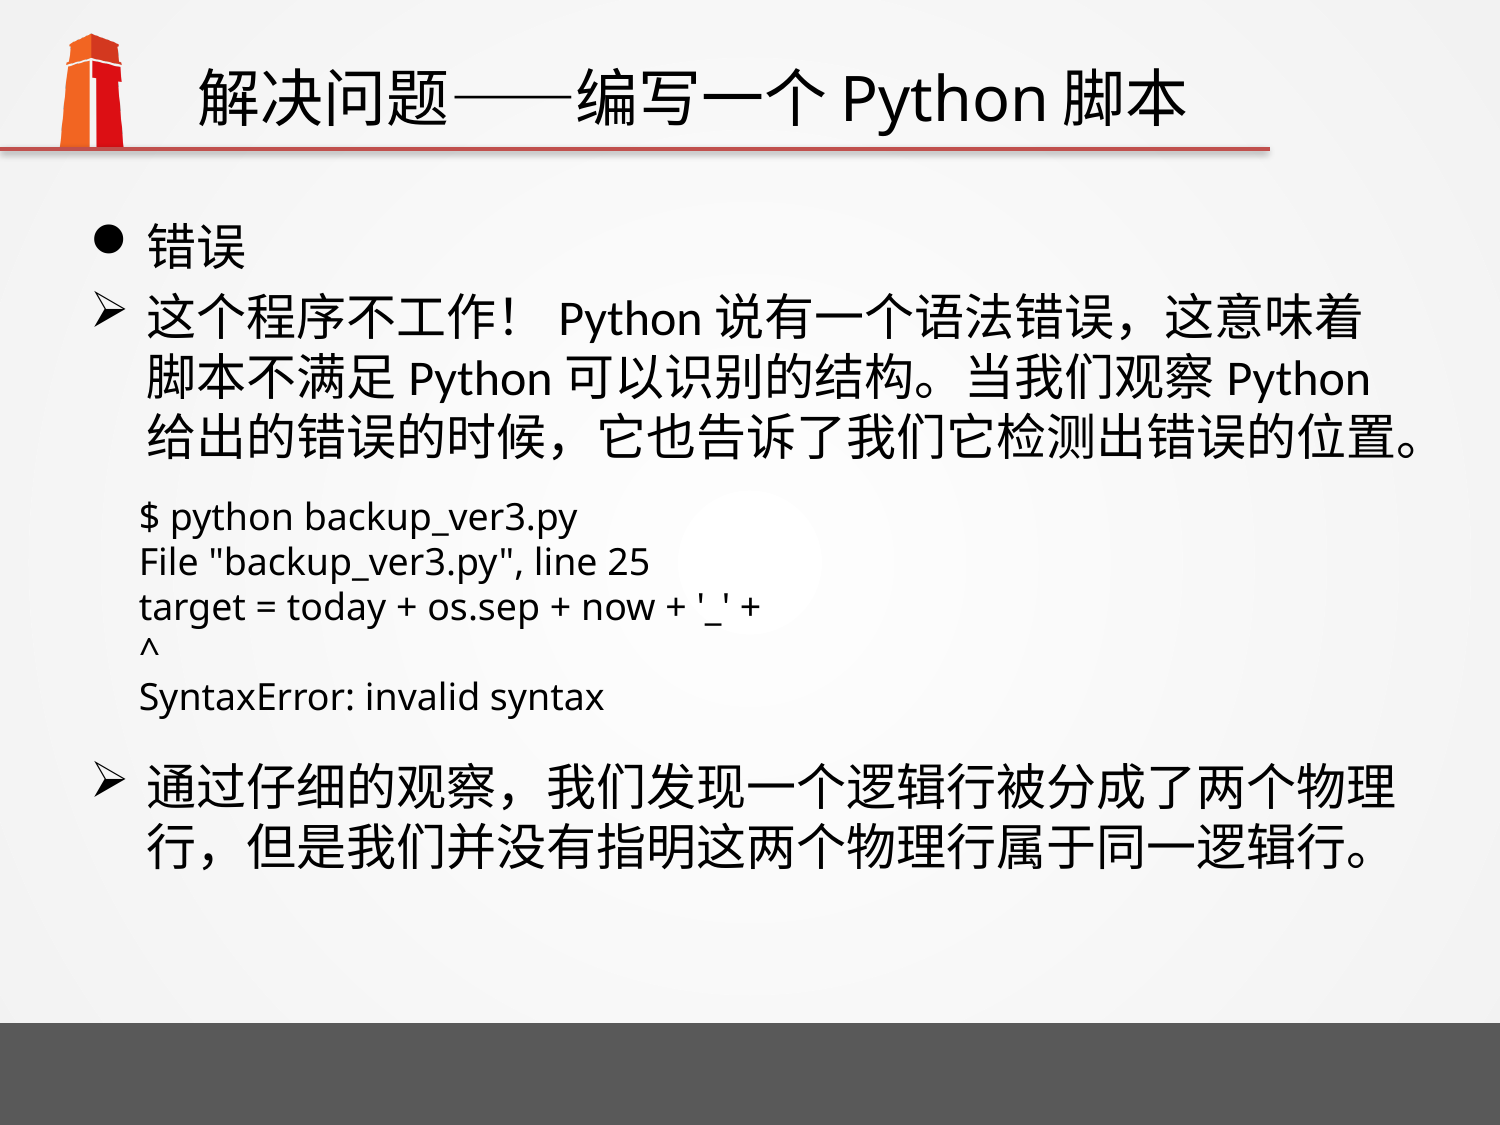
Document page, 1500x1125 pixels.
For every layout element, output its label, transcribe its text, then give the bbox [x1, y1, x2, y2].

title 解决问题——编写一个Python脚本 [183, 42, 1270, 149]
list 错误 这个程序不工作！Python说有一个语法错误，这意味着脚本不满足Python可以识别的结构。当我们观察Python给出的错误的时候，它也告诉了我们它检测出错误的位置。 通过仔细的观察，我们发现一个逻辑行被分成了两个物理行，但是我们并没有指明这两个物理行属于同一逻辑行。 [75, 208, 1425, 1005]
picture [16, 11, 166, 147]
text_box $ python backup_ver3.py File "backup_ver3.py", line 25 target = today + os.sep + now + '_' + ^ SyntaxError: invalid syntax [123, 485, 874, 726]
